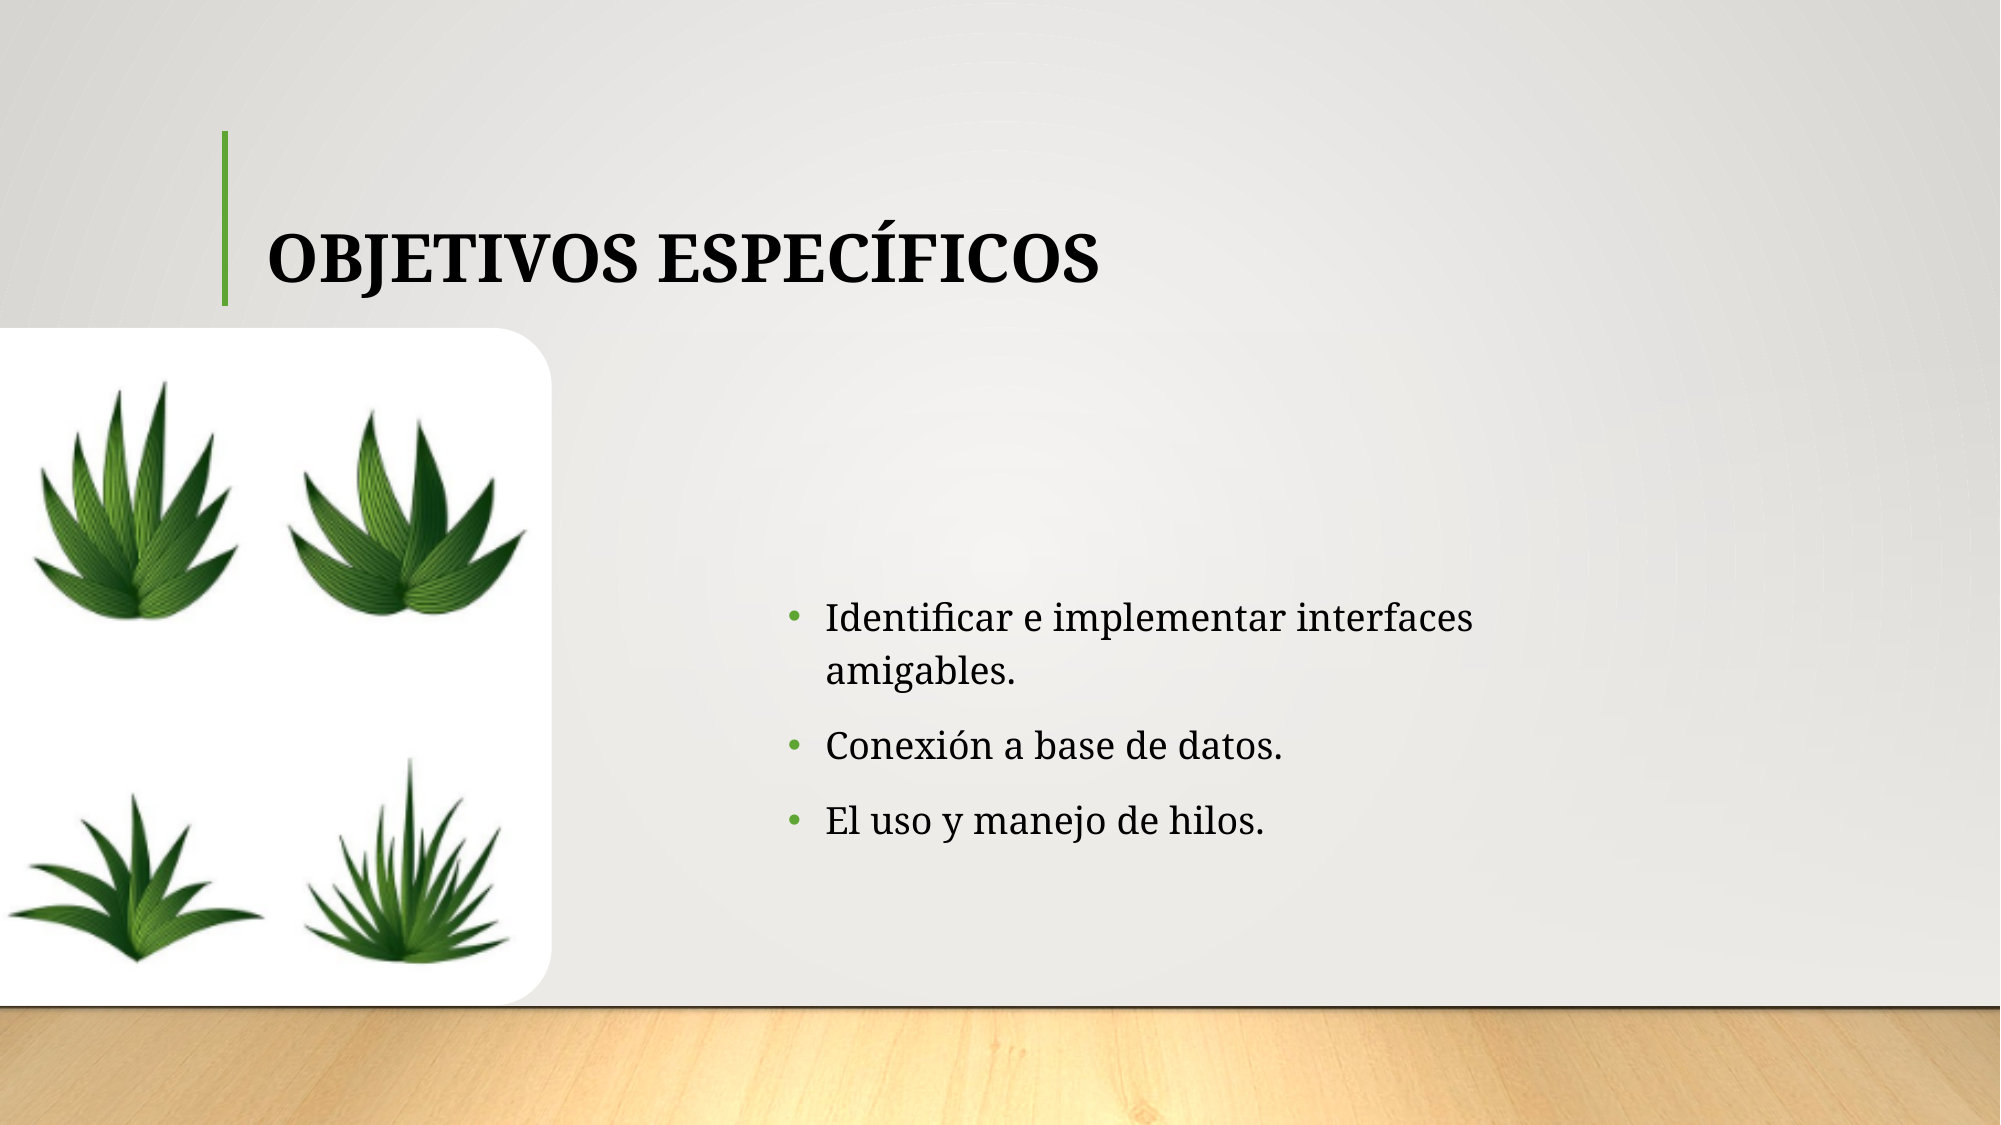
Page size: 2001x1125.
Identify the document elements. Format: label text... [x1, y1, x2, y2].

title OBJETIVOS ESPECÍFICOS [251, 131, 1814, 305]
picture [0, 327, 2000, 1125]
list Identificar e implementar interfaces amigables. Conexión a base de datos. El uso y manejo de hilos. [772, 577, 1623, 832]
